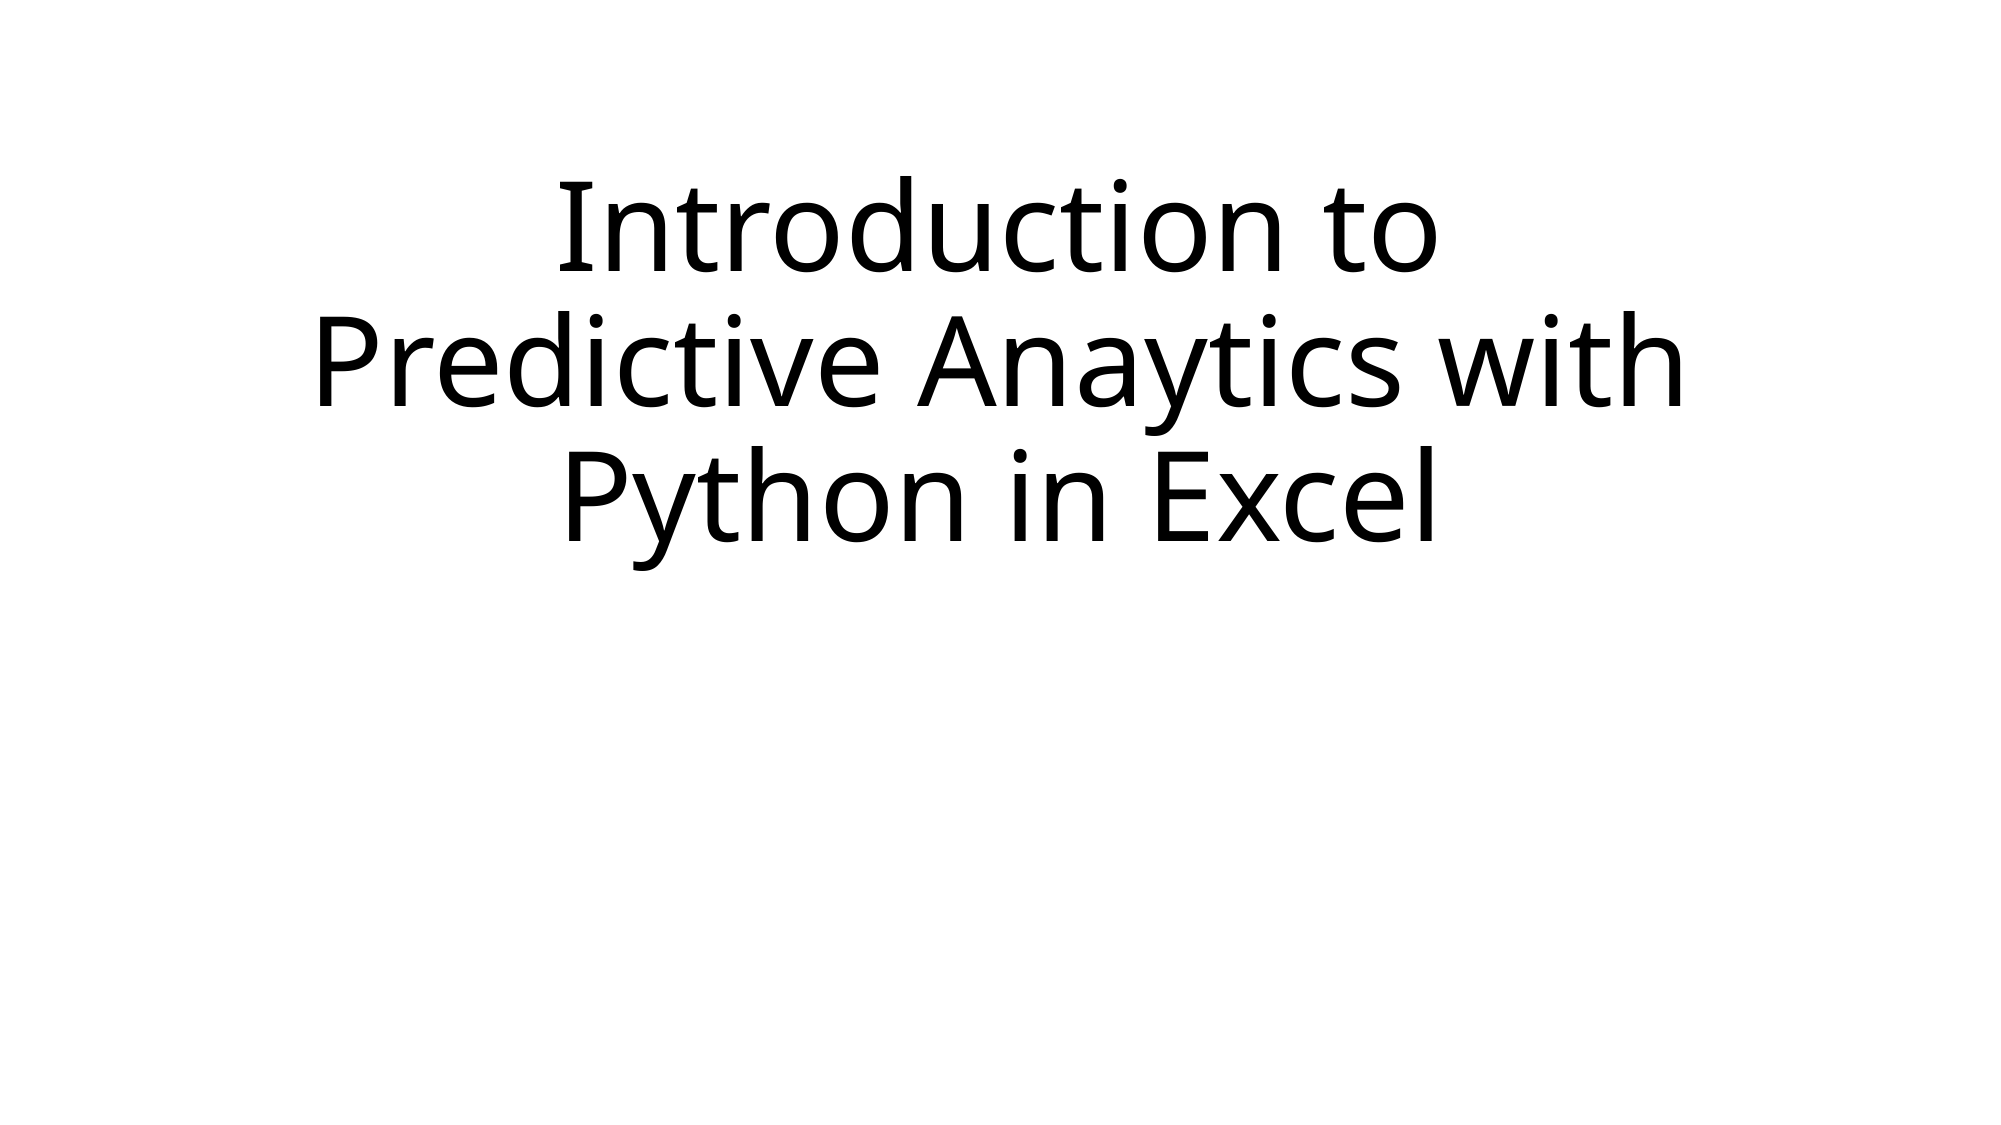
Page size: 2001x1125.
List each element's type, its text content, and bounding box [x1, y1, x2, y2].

title Introduction to Predictive Anaytics with Python in Excel [249, 184, 1750, 576]
